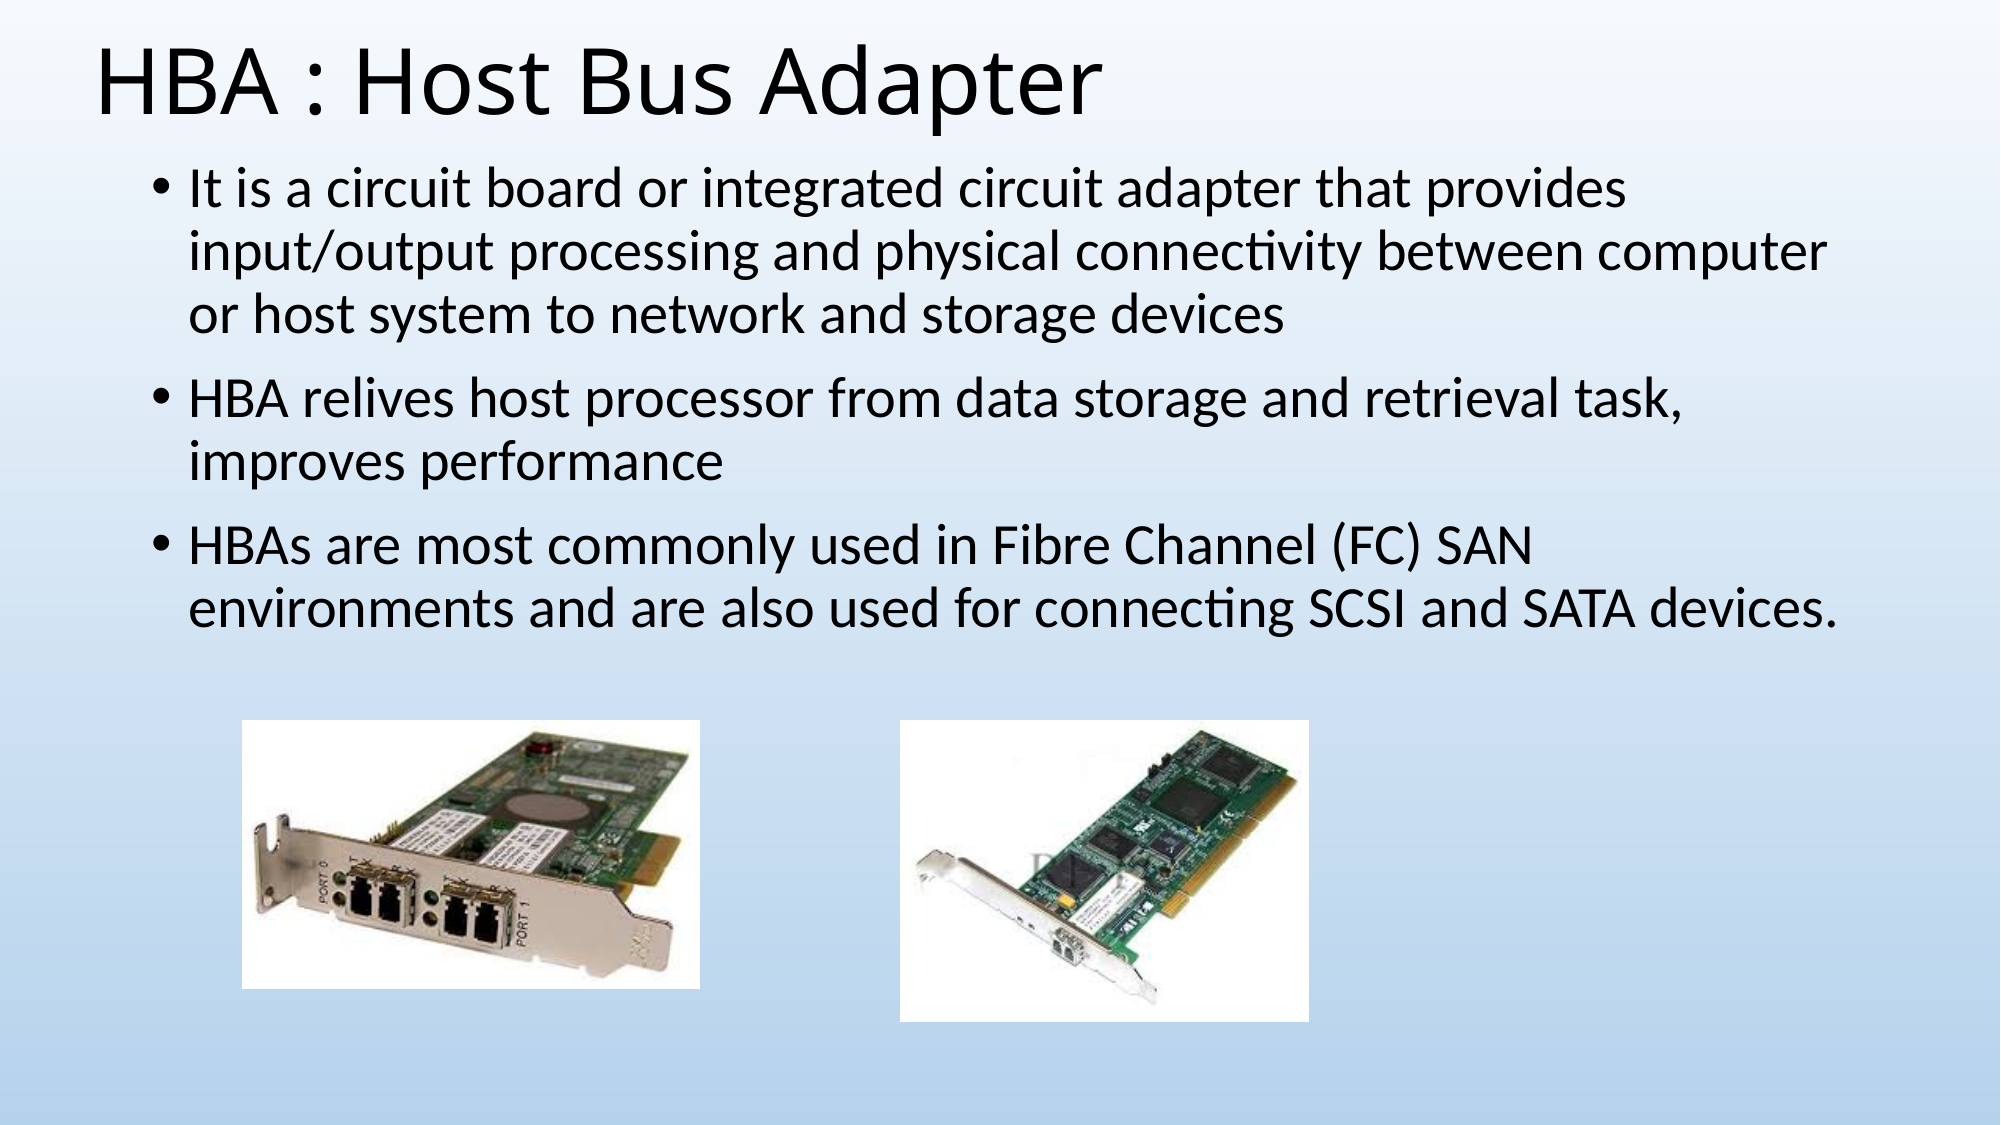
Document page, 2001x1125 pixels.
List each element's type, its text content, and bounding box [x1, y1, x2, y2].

title HBA : Host Bus Adapter [78, 20, 1804, 150]
picture [900, 720, 1309, 1022]
list It is a circuit board or integrated circuit adapter that provides input/output processing and physical connectivity between computer or host system to network and storage devices HBA relives host processor from data storage and retrieval task, improves performance HBAs are most commonly used in Fibre Channel (FC) SAN environments and are also used for connecting SCSI and SATA devices. [135, 149, 1861, 1044]
picture [242, 720, 700, 989]
